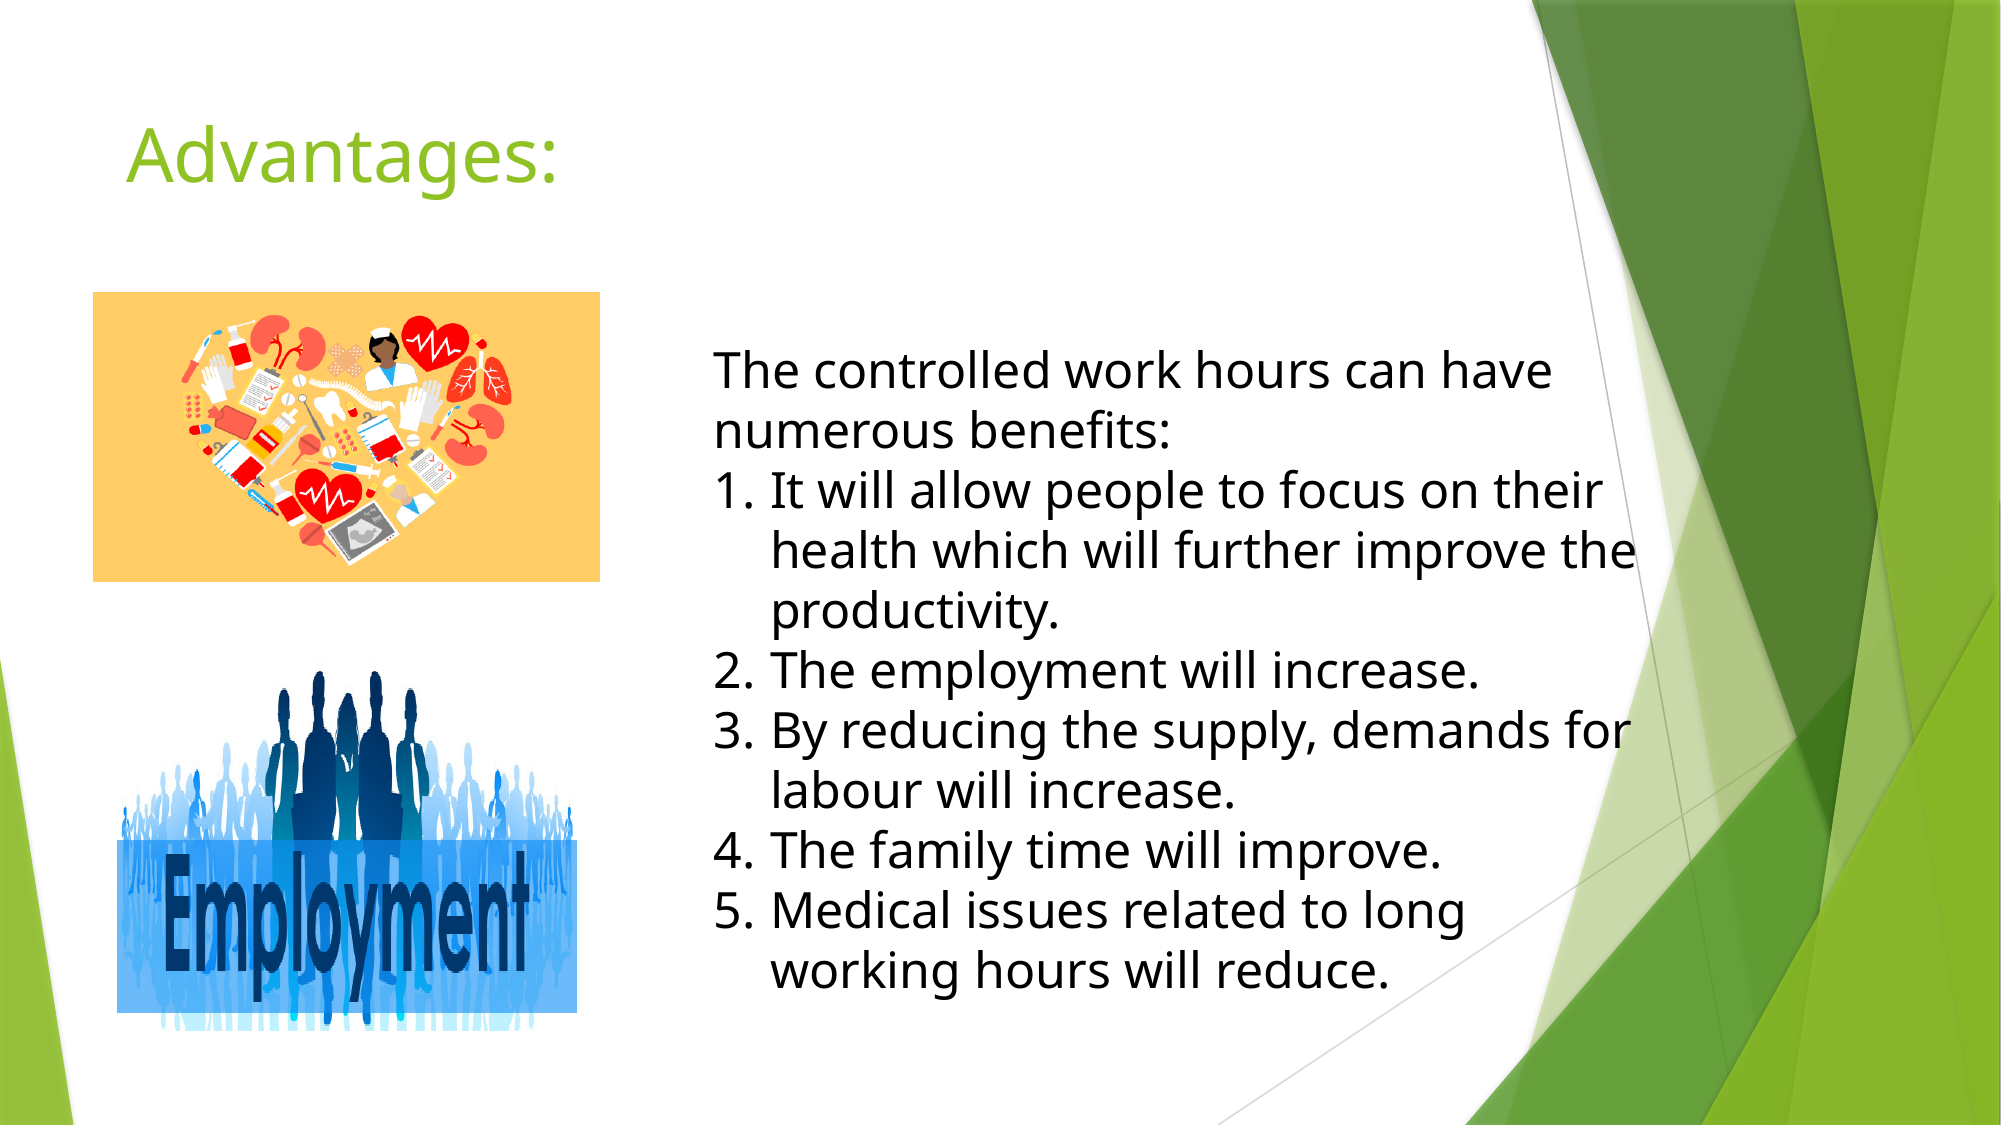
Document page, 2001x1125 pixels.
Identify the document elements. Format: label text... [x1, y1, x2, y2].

text_box The controlled work hours can have numerous benefits: It will allow people to focus on their health which will further improve the productivity. The employment will increase. By reducing the supply, demands for labour will increase. The family time will improve. Medical issues related to long working hours will reduce. [698, 331, 1664, 1007]
title Advantages: [111, 99, 1522, 317]
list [93, 292, 601, 583]
picture [116, 650, 577, 1032]
